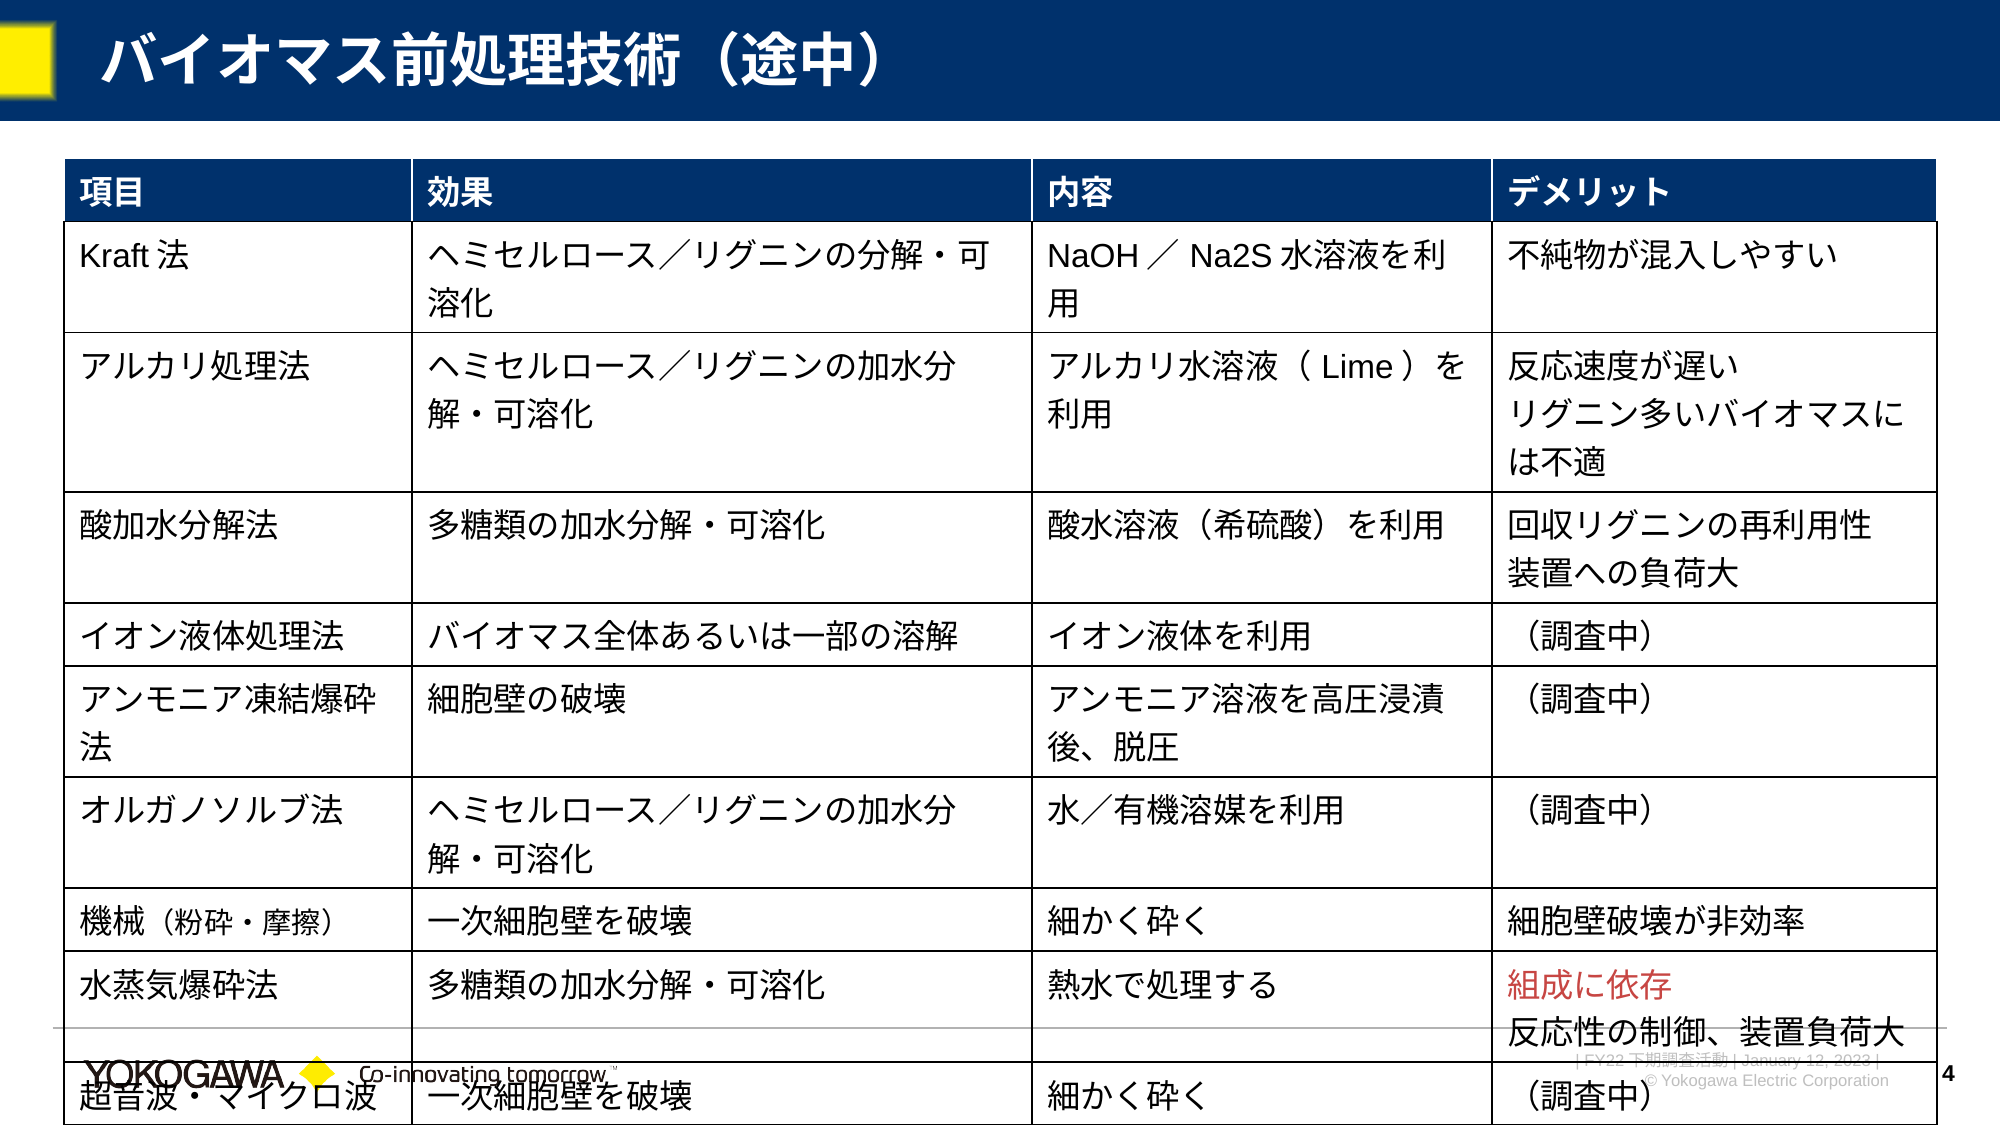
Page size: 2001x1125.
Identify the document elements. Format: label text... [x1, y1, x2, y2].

table_cell ヘミセルロース／リグニンの加水分解・可溶化 [413, 333, 1031, 491]
table_cell 回収リグニンの再利用性 装置への負荷大 [1493, 493, 1936, 602]
table_cell Kraft法 [65, 222, 411, 332]
table_cell （調査中） [1493, 604, 1936, 665]
table_cell 細胞壁の破壊 [413, 667, 1031, 776]
table_cell 水蒸気爆砕法 [65, 952, 411, 1061]
table_cell アンモニア凍結爆砕法 [65, 667, 411, 776]
table_cell 細かく砕く [1033, 1063, 1491, 1124]
table_cell 反応速度が遅い リグニン多いバイオマスには不適 [1493, 333, 1936, 491]
table_cell 酸加水分解法 [65, 493, 411, 602]
table_header 項目 [65, 159, 411, 221]
table_cell ヘミセルロース／リグニンの加水分解・可溶化 [413, 778, 1031, 887]
table_cell バイオマス全体あるいは一部の溶解 [413, 604, 1031, 665]
slide_number 4 [1938, 1042, 1970, 1103]
table_cell 不純物が混入しやすい [1493, 222, 1936, 332]
table_cell 超音波・マイクロ波 [65, 1063, 411, 1124]
table_header デメリット [1493, 159, 1936, 221]
table_cell 機械（粉砕・摩擦） [65, 889, 411, 950]
table_cell （調査中） [1493, 778, 1936, 887]
table_cell 一次細胞壁を破壊 [413, 1063, 1031, 1124]
title バイオマス前処理技術（途中） [84, 20, 1955, 106]
table_cell 水／有機溶媒を利用 [1033, 778, 1491, 887]
table_cell ヘミセルロース／リグニンの分解・可溶化 [413, 222, 1031, 332]
table_cell アンモニア溶液を高圧浸漬後、脱圧 [1033, 667, 1491, 776]
table_cell （調査中） [1493, 667, 1936, 776]
table_cell 多糖類の加水分解・可溶化 [413, 493, 1031, 602]
table_cell 細胞壁破壊が非効率 [1493, 889, 1936, 950]
table_cell イオン液体を利用 [1033, 604, 1491, 665]
table_cell 組成に依存 反応性の制御、装置負荷大 [1493, 952, 1936, 1061]
picture [0, 6, 69, 115]
table_cell 酸水溶液（希硫酸）を利用 [1033, 493, 1491, 602]
table_cell 多糖類の加水分解・可溶化 [413, 952, 1031, 1061]
table_cell アルカリ水溶液（Lime）を利用 [1033, 333, 1491, 491]
table_cell 熱水で処理する [1033, 952, 1491, 1061]
table_cell 細かく砕く [1033, 889, 1491, 950]
table_cell （調査中） [1493, 1063, 1936, 1124]
table_cell イオン液体処理法 [65, 604, 411, 665]
table_cell アルカリ処理法 [65, 333, 411, 491]
table_cell NaOH／Na2S水溶液を利用 [1033, 222, 1491, 332]
table_header 内容 [1033, 159, 1491, 221]
table_cell オルガノソルブ法 [65, 778, 411, 887]
table_header 効果 [413, 159, 1031, 221]
table_cell 一次細胞壁を破壊 [413, 889, 1031, 950]
